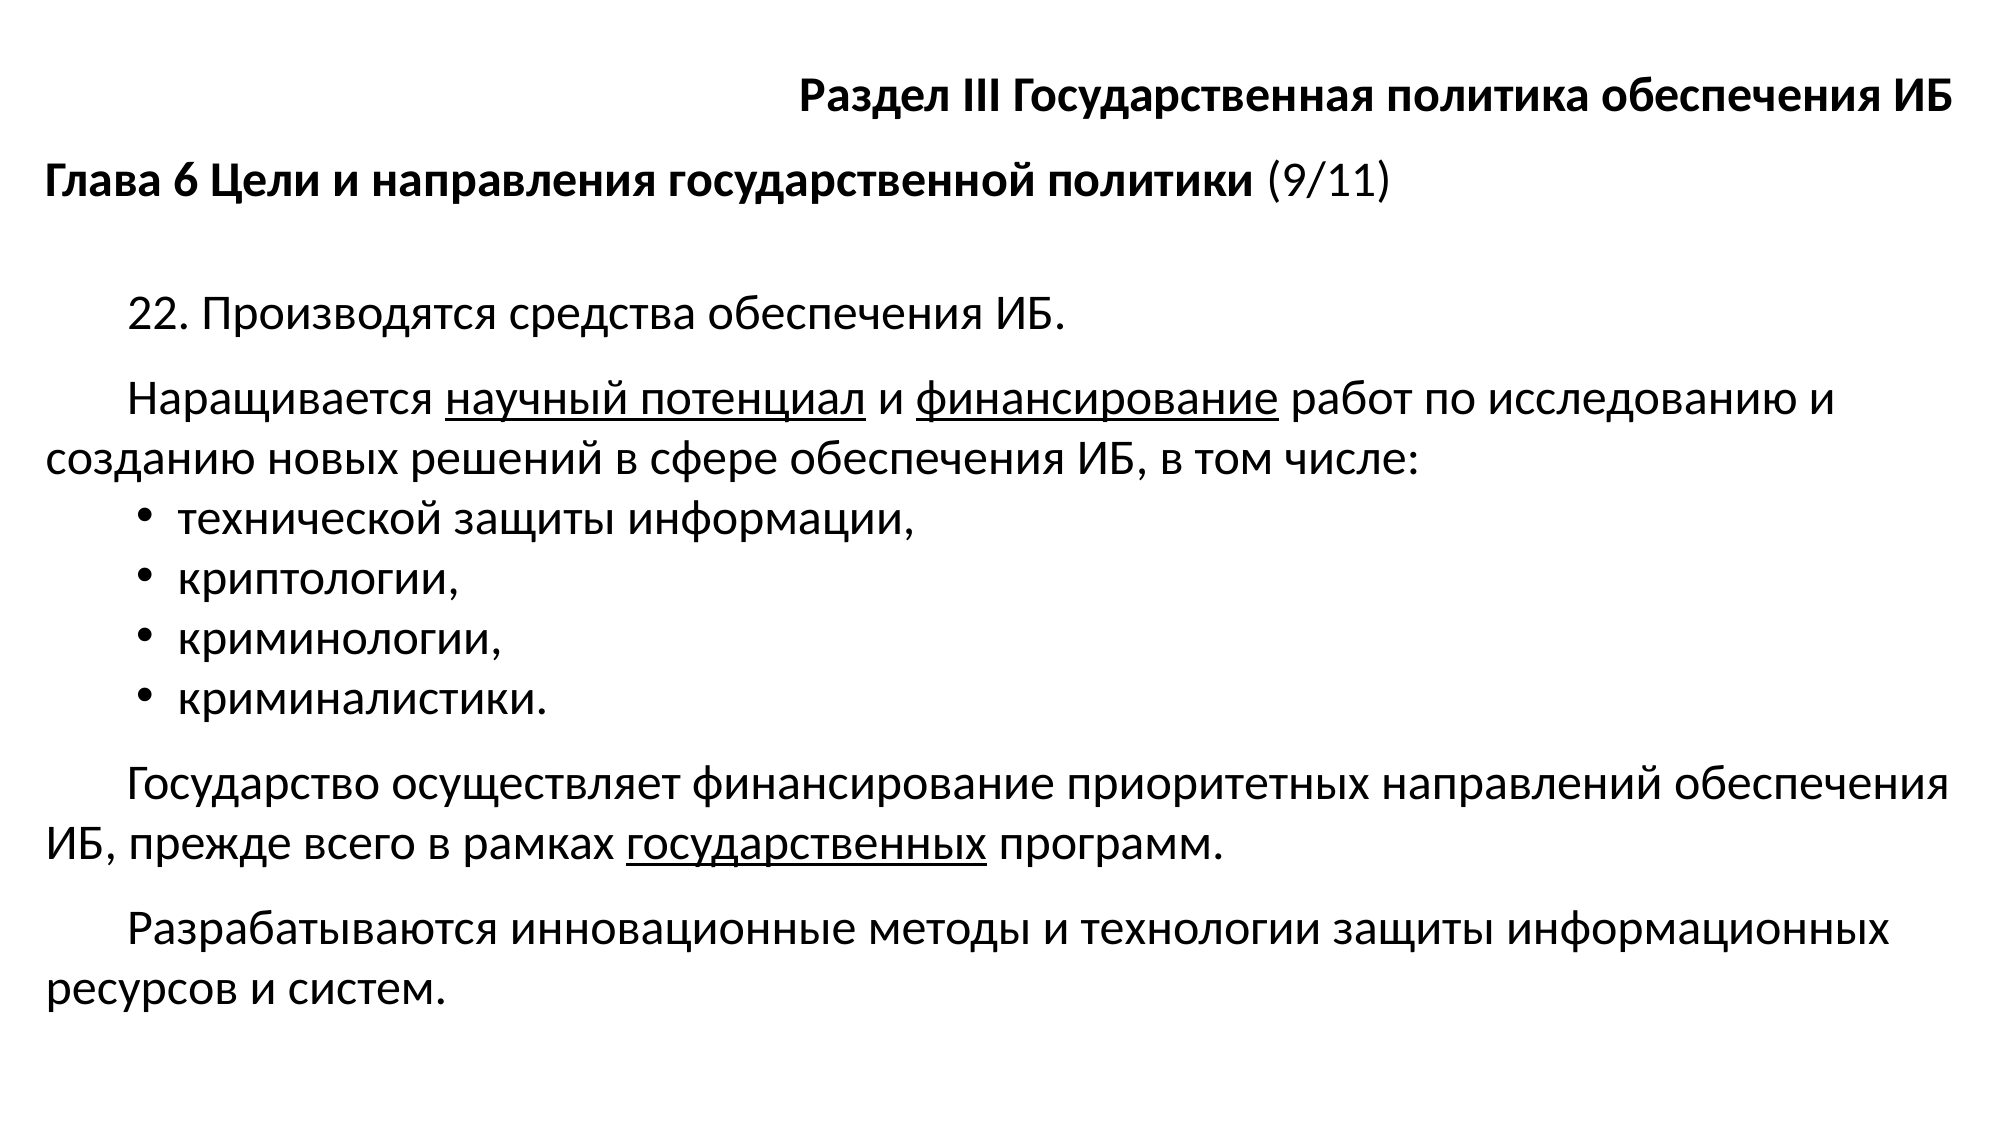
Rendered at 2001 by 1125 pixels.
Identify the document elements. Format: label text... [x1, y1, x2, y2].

text_box Раздел III Государственная политика обеспечения ИБ Глава 6 Цели и направления государственной политики (9/11) 22. Производятся средства обеспечения ИБ. Наращивается научный потенциал и финансирование работ по исследованию и созданию новых решений в сфере обеспечения ИБ, в том числе: технической защиты информации, криптологии, криминологии, криминалистики. Государство осуществляет финансирование приоритетных направлений обеспечения ИБ, прежде всего в рамках государственных программ. Разрабатываются инновационные методы и технологии защиты информационных ресурсов и систем. [30, 54, 1981, 1107]
